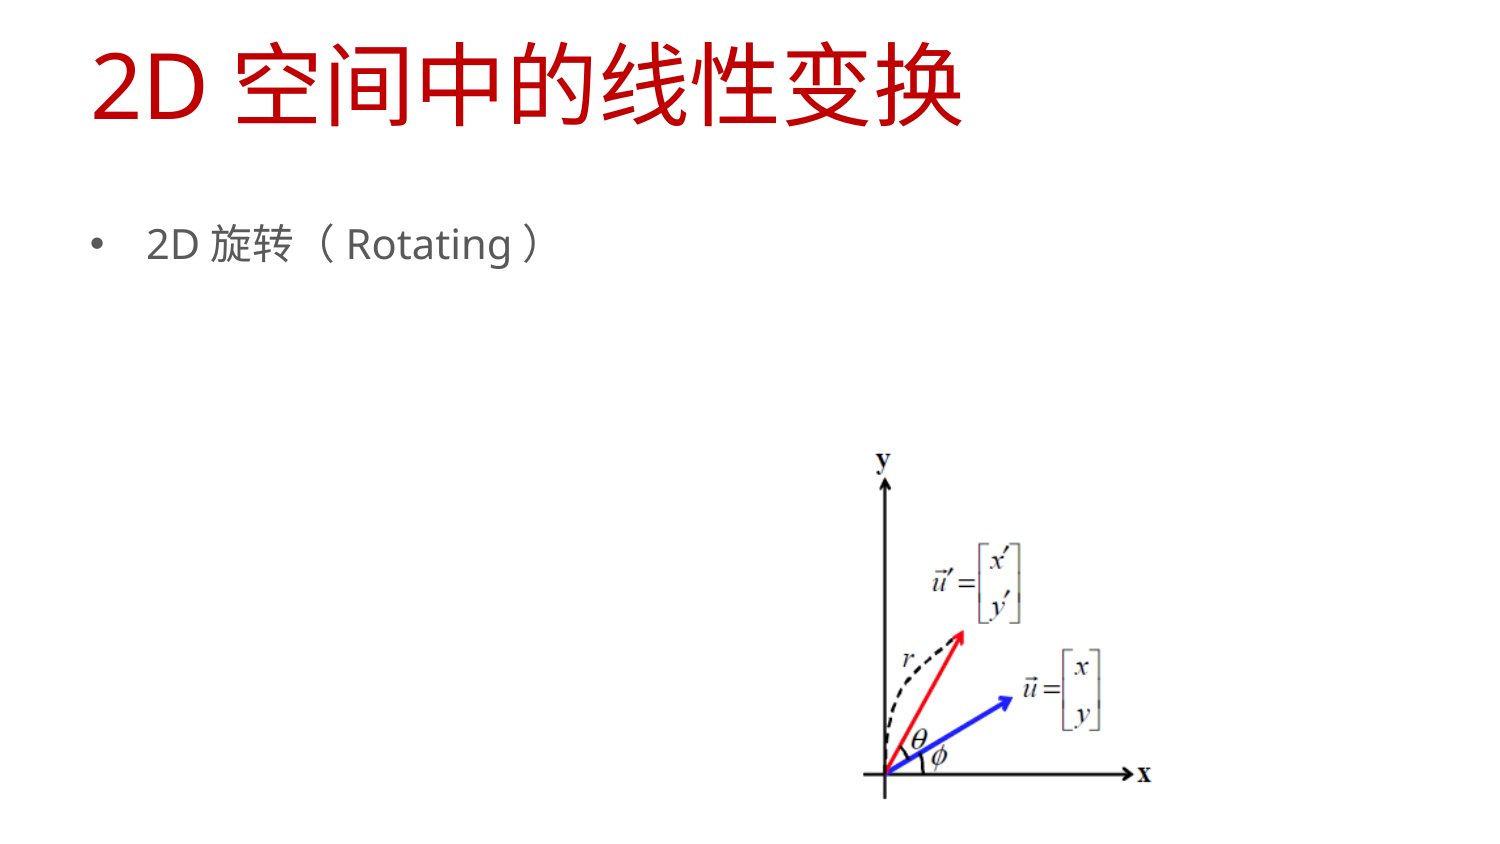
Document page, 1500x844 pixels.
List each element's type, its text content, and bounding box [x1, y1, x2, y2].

title 2D空间中的线性变换 [75, 20, 1425, 137]
picture [832, 433, 1179, 807]
